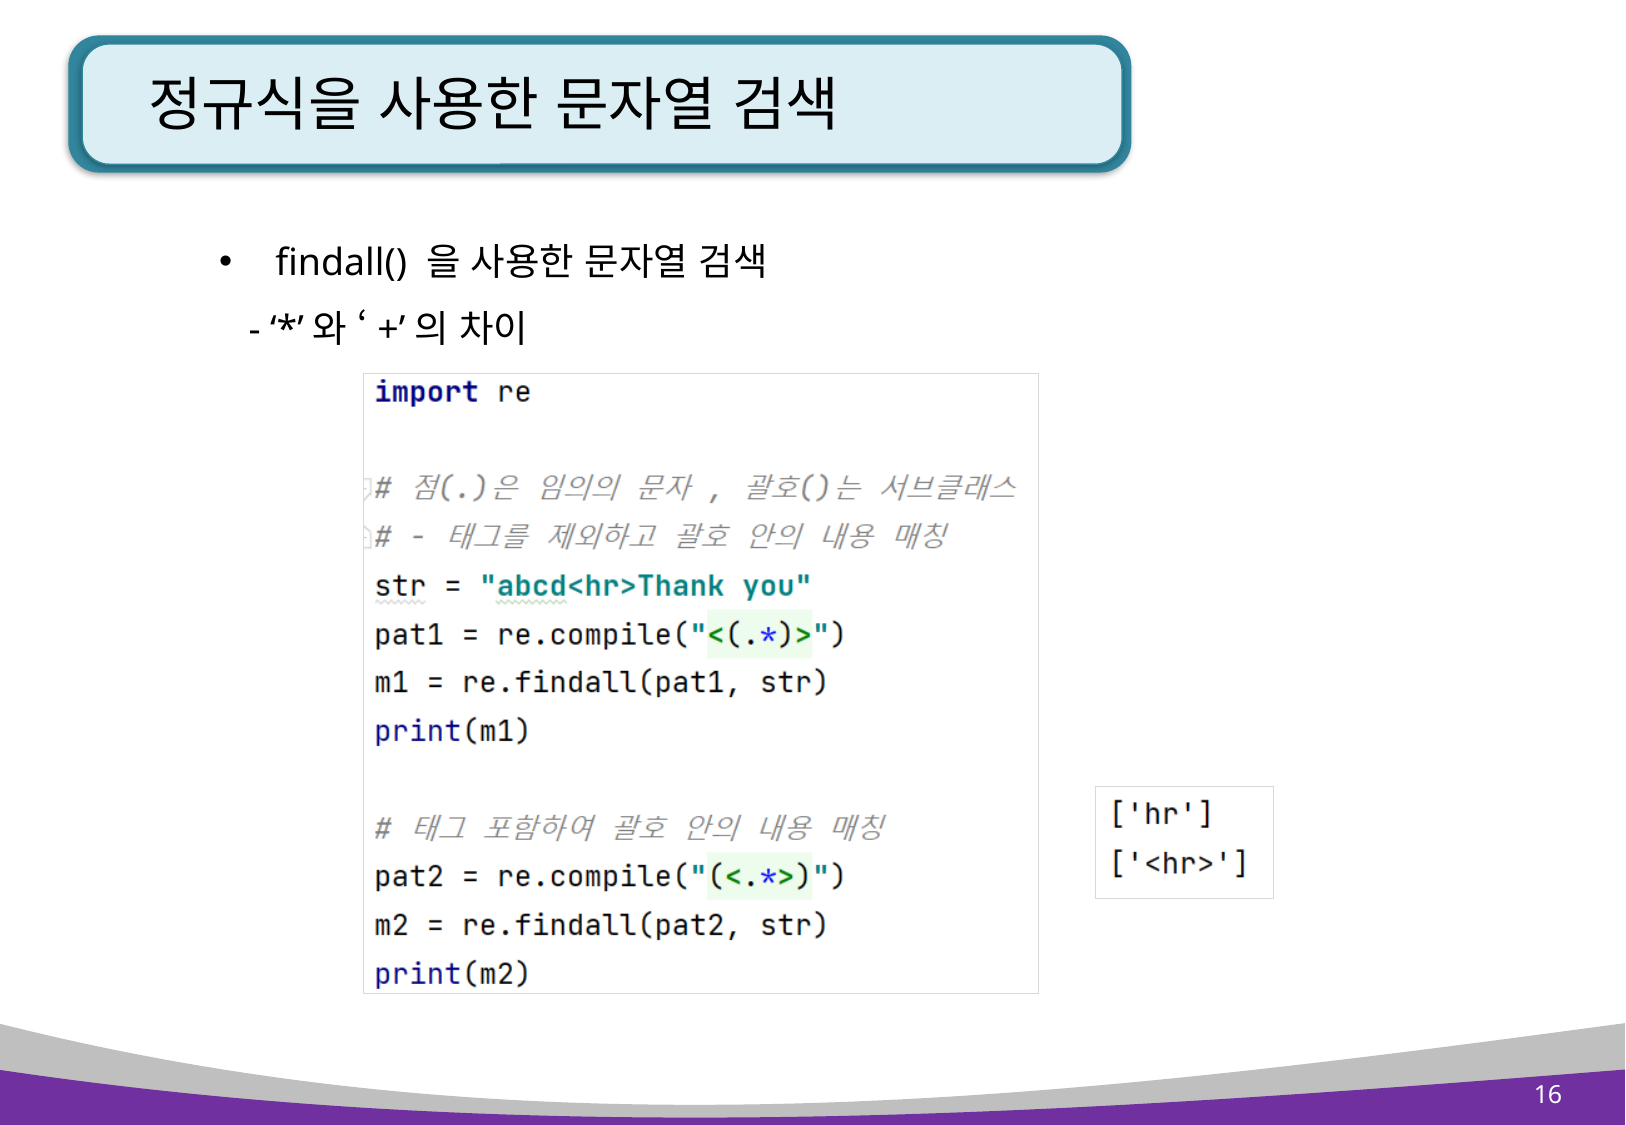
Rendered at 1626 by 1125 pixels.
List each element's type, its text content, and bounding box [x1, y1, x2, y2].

title 정규식을 사용한 문자열 검색 [103, 32, 1121, 173]
text_box findall() 을 사용한 문자열 검색 - ‘*’와 ‘+’의 차이 [202, 206, 1275, 360]
slide_number 16 [1485, 1065, 1578, 1125]
picture [363, 373, 1039, 994]
picture [1095, 786, 1274, 899]
